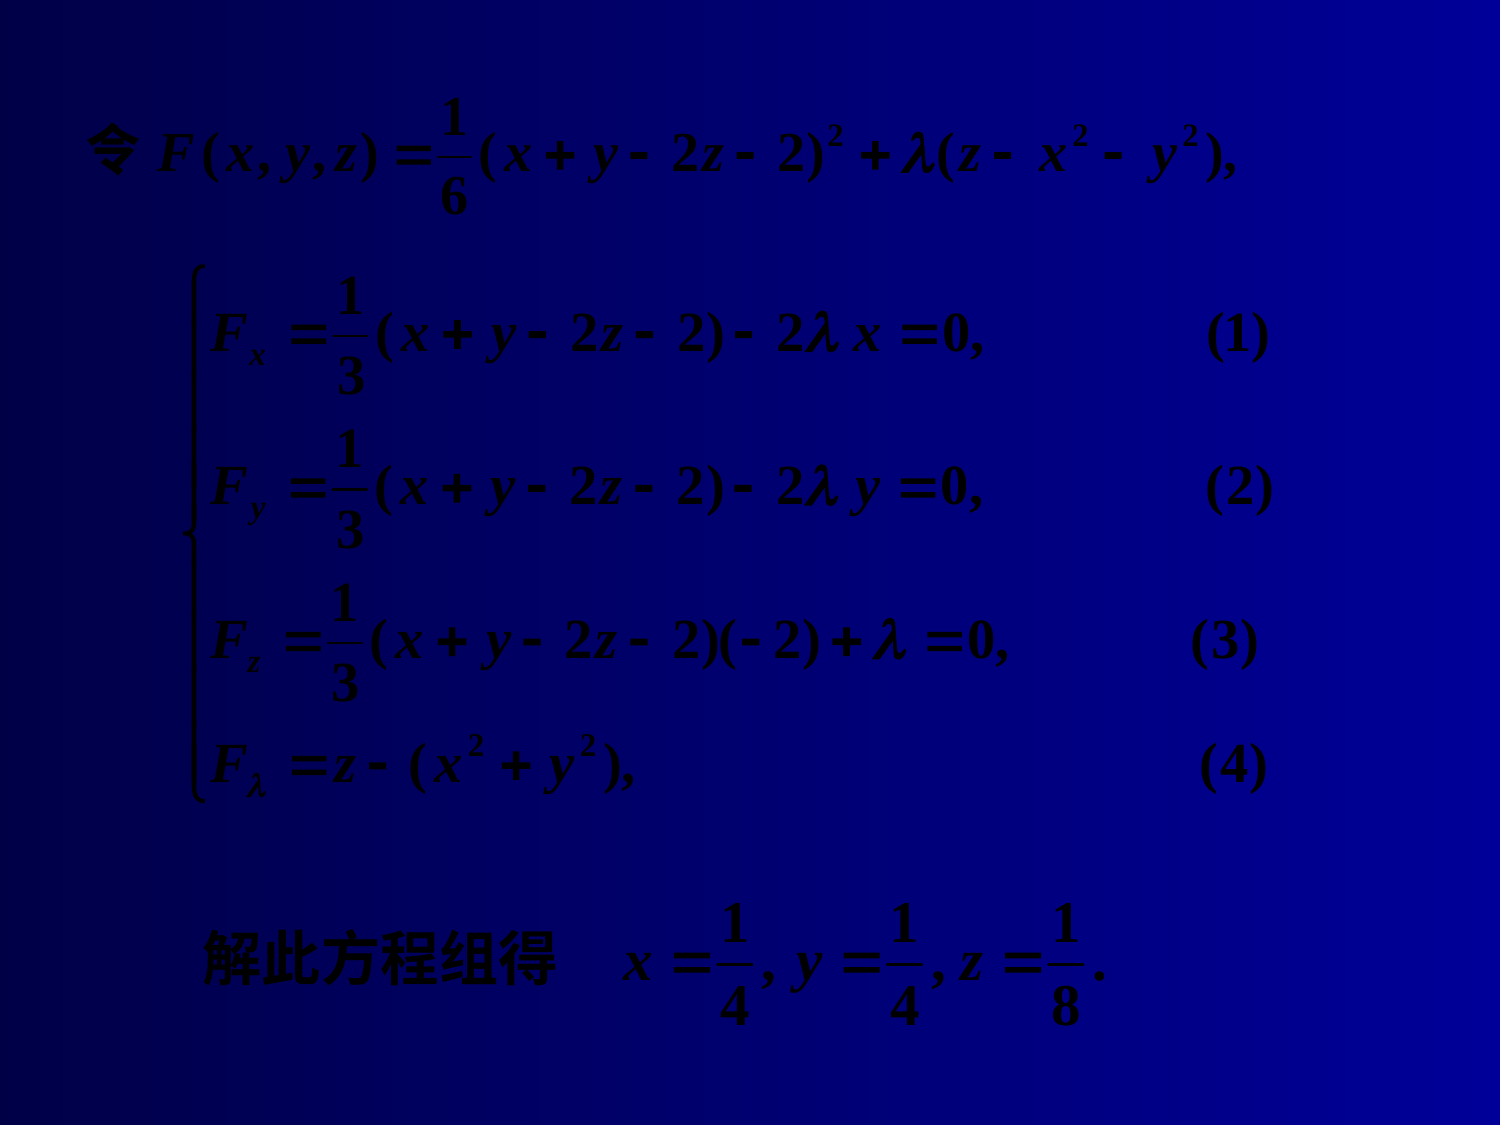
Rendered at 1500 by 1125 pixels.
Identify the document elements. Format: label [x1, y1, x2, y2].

text_box [76, 77, 1247, 229]
text_box [194, 881, 1117, 1040]
text_box [171, 255, 1282, 814]
